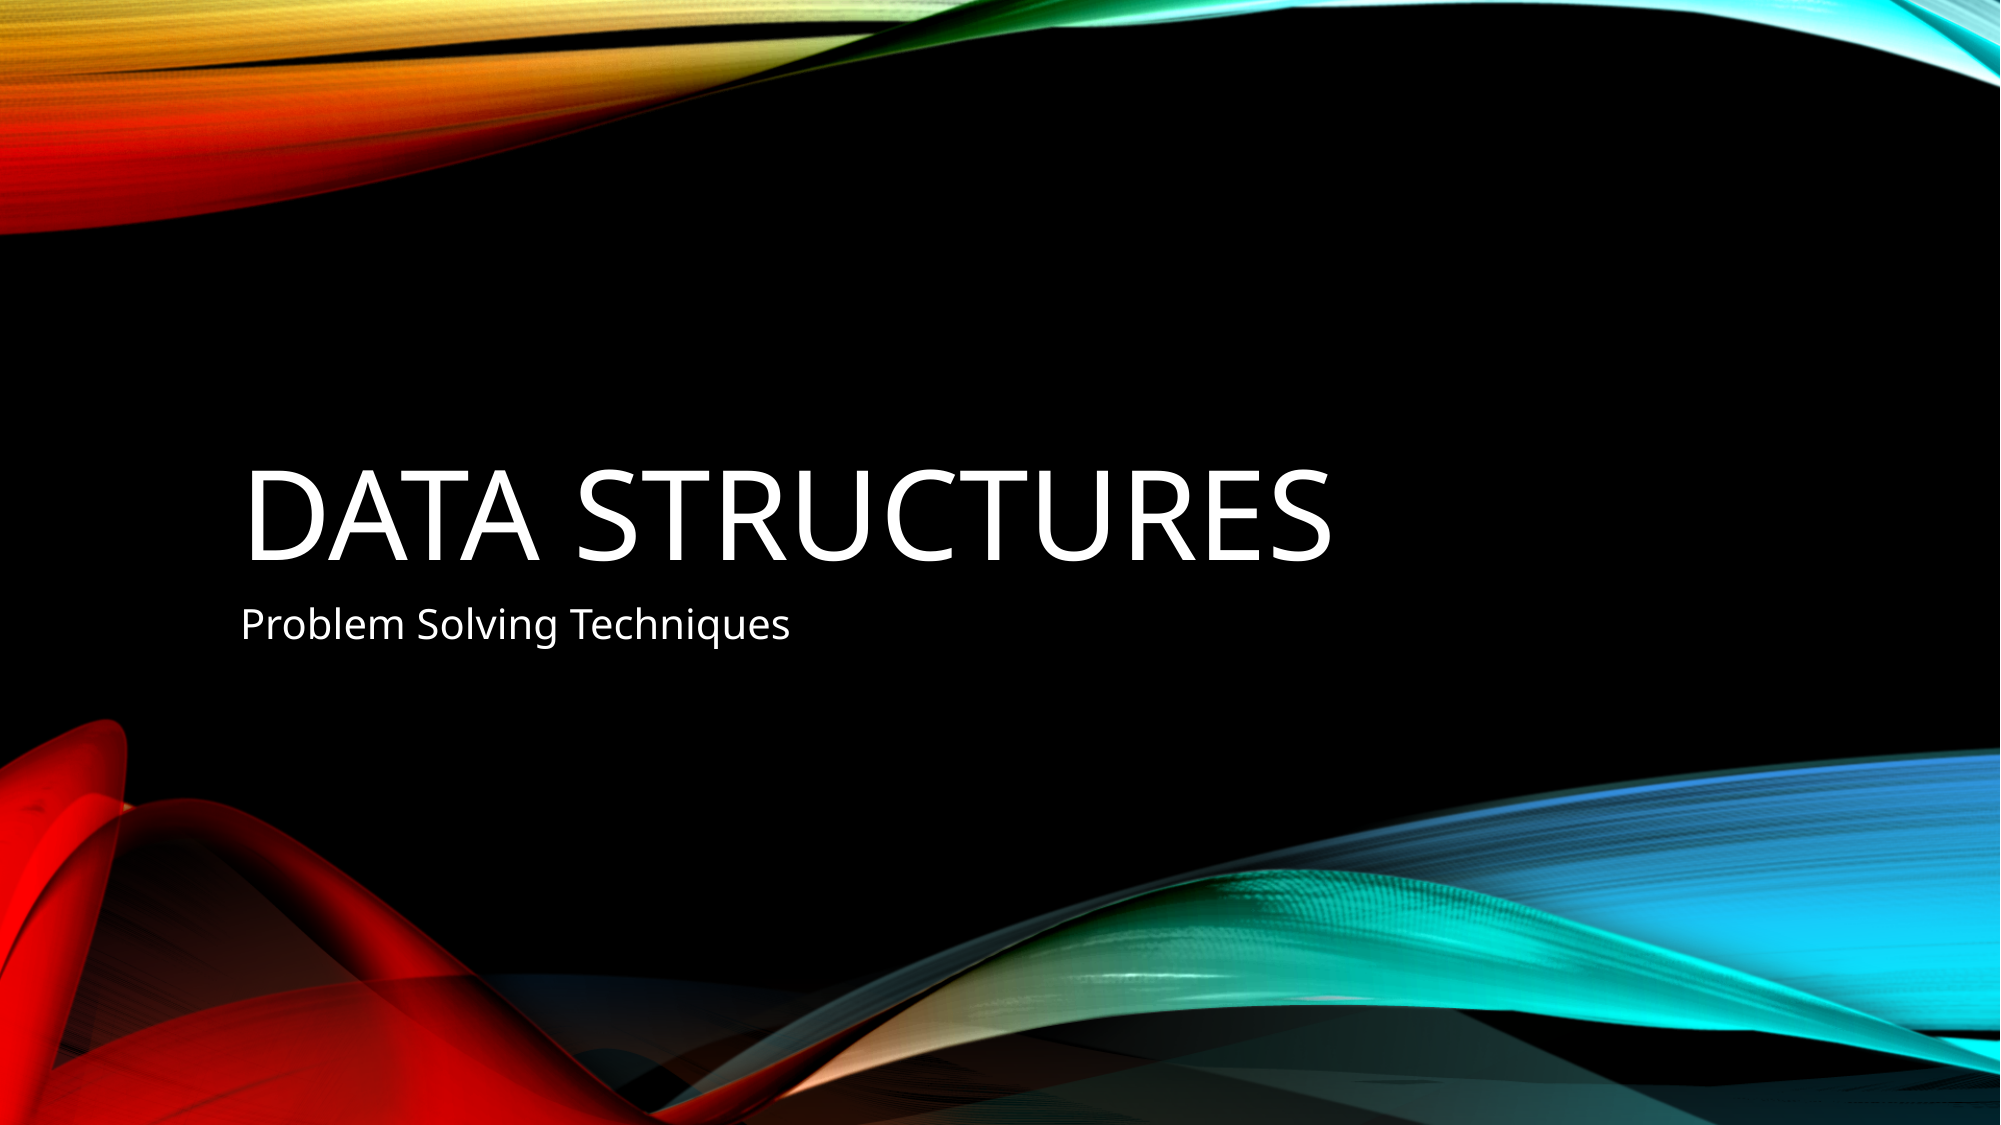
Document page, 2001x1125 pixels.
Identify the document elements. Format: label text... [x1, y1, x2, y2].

title Data structures [225, 295, 1775, 595]
picture [0, 0, 2000, 237]
subtitle Problem Solving Techniques [225, 595, 1775, 709]
picture [0, 717, 2000, 1125]
